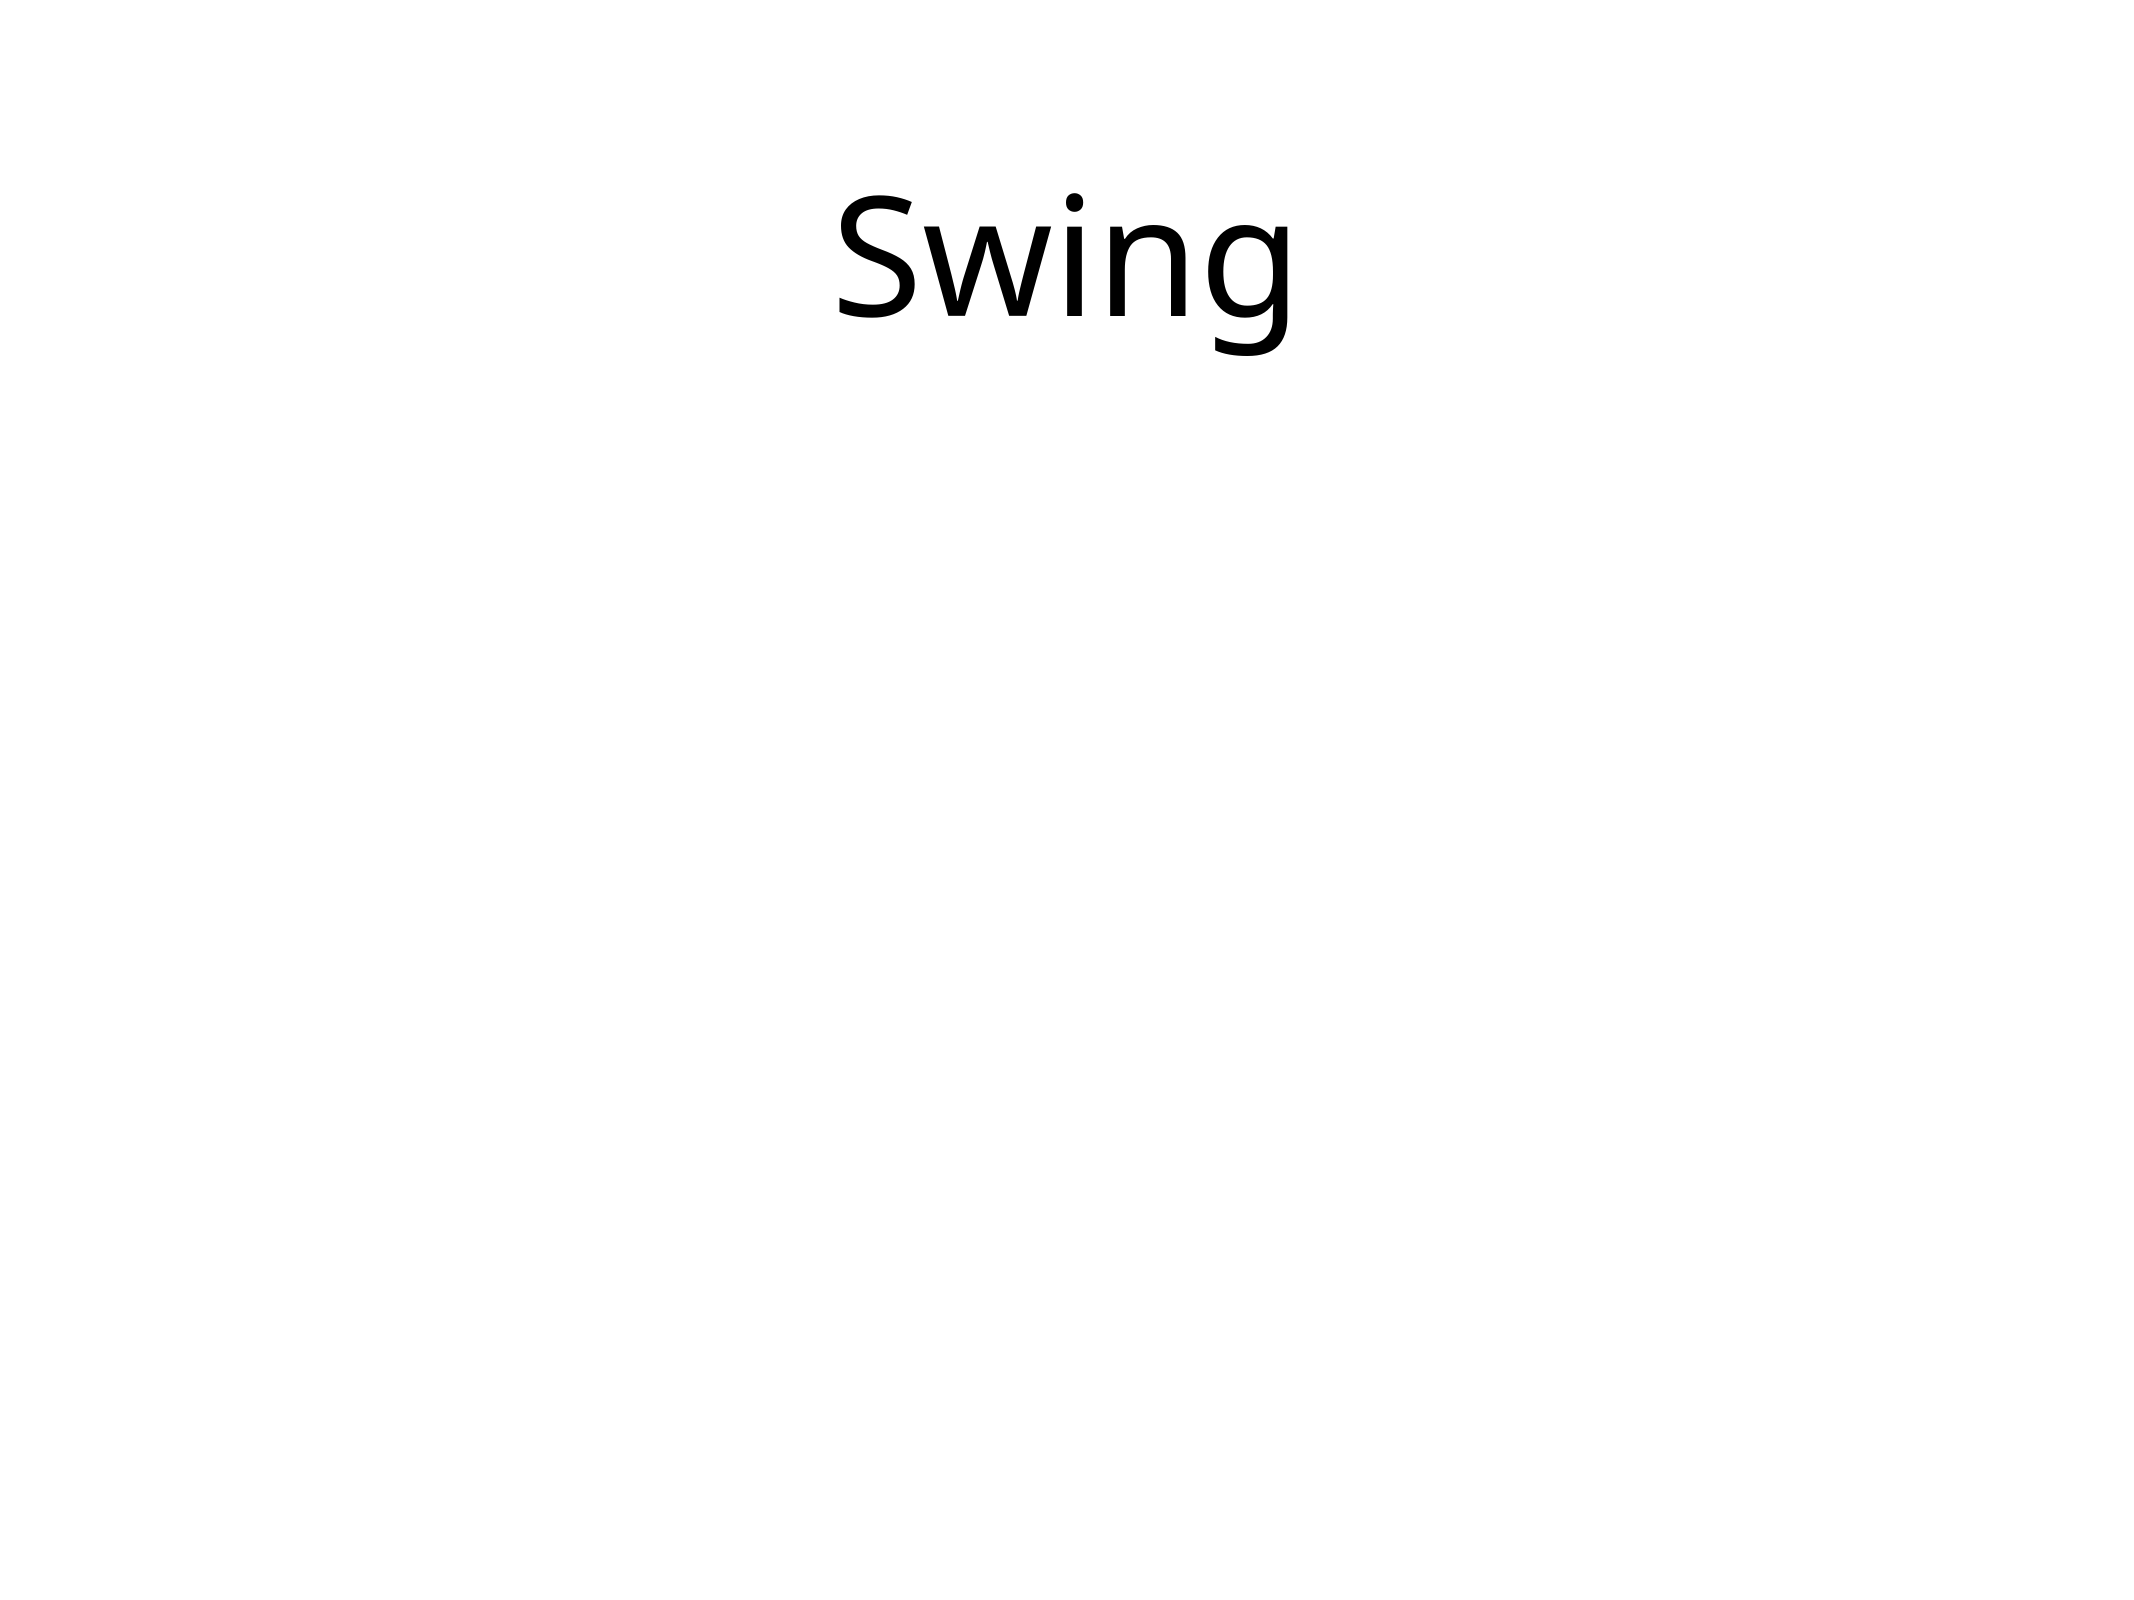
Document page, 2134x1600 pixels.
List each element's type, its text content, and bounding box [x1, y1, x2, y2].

title Swing [155, 72, 1978, 428]
